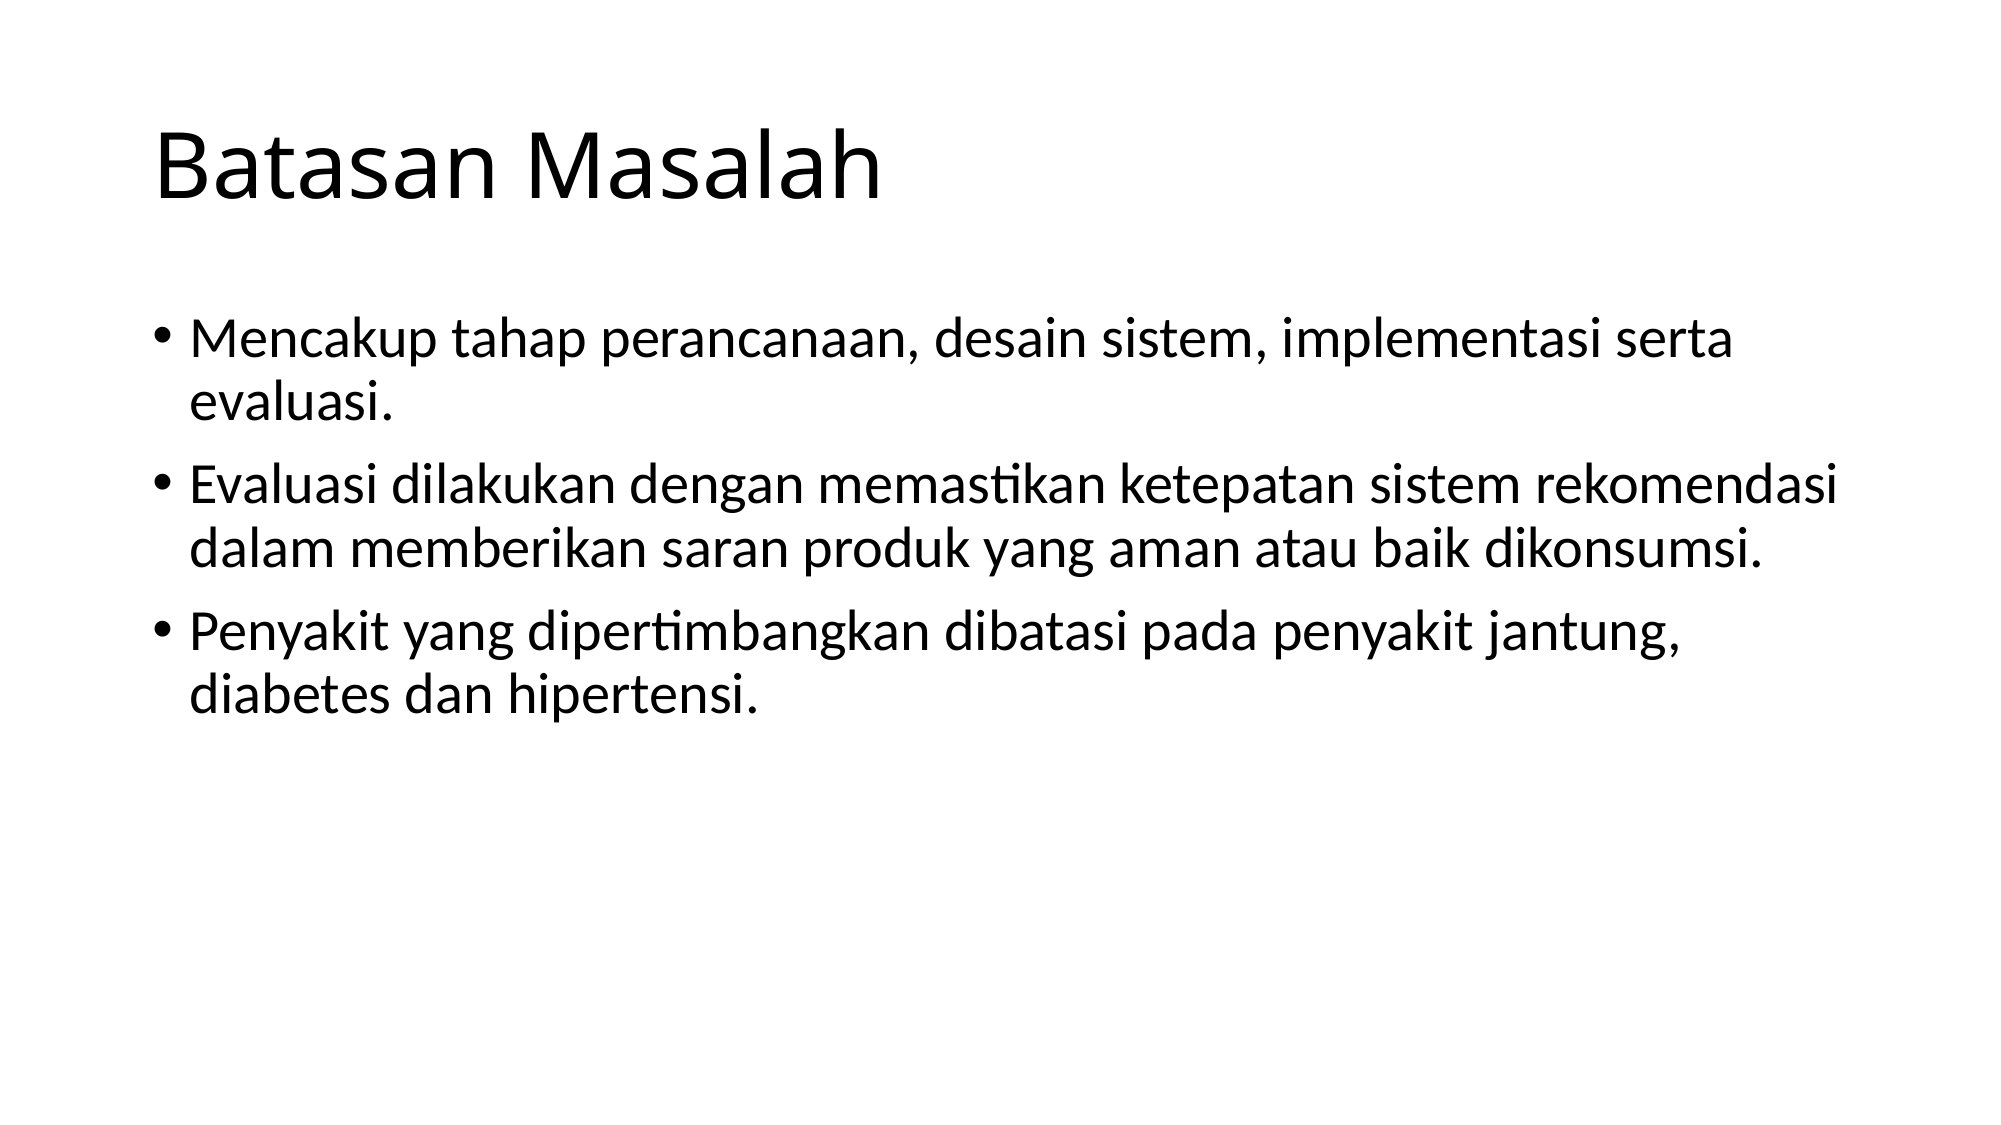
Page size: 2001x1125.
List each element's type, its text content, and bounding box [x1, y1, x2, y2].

title Batasan Masalah [137, 59, 1863, 278]
list Mencakup tahap perancanaan, desain sistem, implementasi serta evaluasi. Evaluasi dilakukan dengan memastikan ketepatan sistem rekomendasi dalam memberikan saran produk yang aman atau baik dikonsumsi. Penyakit yang dipertimbangkan dibatasi pada penyakit jantung, diabetes dan hipertensi. [137, 299, 1863, 1014]
